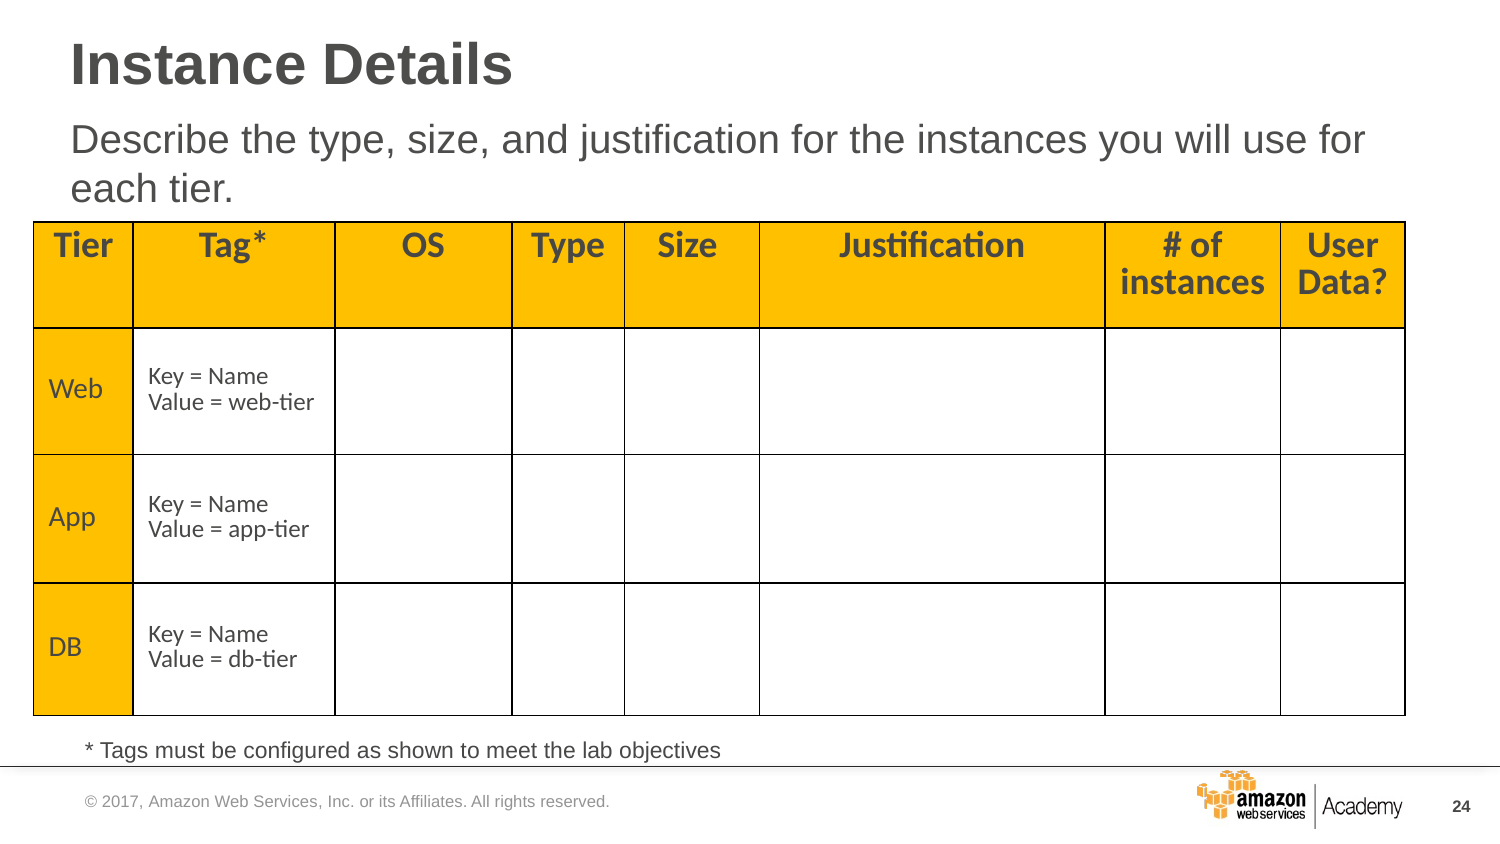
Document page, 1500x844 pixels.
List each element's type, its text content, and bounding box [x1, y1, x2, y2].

text_box * Tags must be configured as shown to meet the lab objectives [70, 728, 1090, 771]
table_cell [760, 329, 1104, 454]
table_cell [625, 584, 759, 715]
table_header Justification [760, 223, 1104, 327]
table_cell Key = Name Value = db-tier [134, 584, 334, 715]
table_cell [513, 584, 624, 715]
table_header Tier [34, 223, 132, 327]
table_cell App [34, 455, 132, 582]
table_header User Data? [1281, 223, 1404, 327]
table_cell [760, 455, 1104, 582]
table_header # of instances [1106, 223, 1280, 327]
table_header Size [625, 223, 759, 327]
table_header Tag* [134, 223, 334, 327]
table_cell [625, 329, 759, 454]
table_cell [336, 455, 511, 582]
table_cell [1281, 455, 1404, 582]
table_cell [336, 584, 511, 715]
table_cell [1106, 455, 1280, 582]
table_header Type [513, 223, 624, 327]
table_cell Web [34, 329, 132, 454]
table_cell Key = Name Value = web-tier [134, 329, 334, 454]
table_cell [1281, 329, 1404, 454]
table_cell DB [34, 584, 132, 715]
table_header OS [336, 223, 511, 327]
footer © 2017, Amazon Web Services, Inc. or its Affiliates. All rights reserved. [55, 782, 641, 828]
table_cell [513, 329, 624, 454]
table_cell [336, 329, 511, 454]
title Instance Details [55, 18, 1402, 105]
list Describe the type, size, and justification for the instances you will use for each tier. [55, 105, 1456, 218]
picture [1195, 768, 1404, 829]
table_cell [625, 455, 759, 582]
table_cell [1281, 584, 1404, 715]
table_cell [760, 584, 1104, 715]
table_cell Key = Name Value = app-tier [134, 455, 334, 582]
table_cell [513, 455, 624, 582]
table_cell [1106, 584, 1280, 715]
table_cell [1106, 329, 1280, 454]
